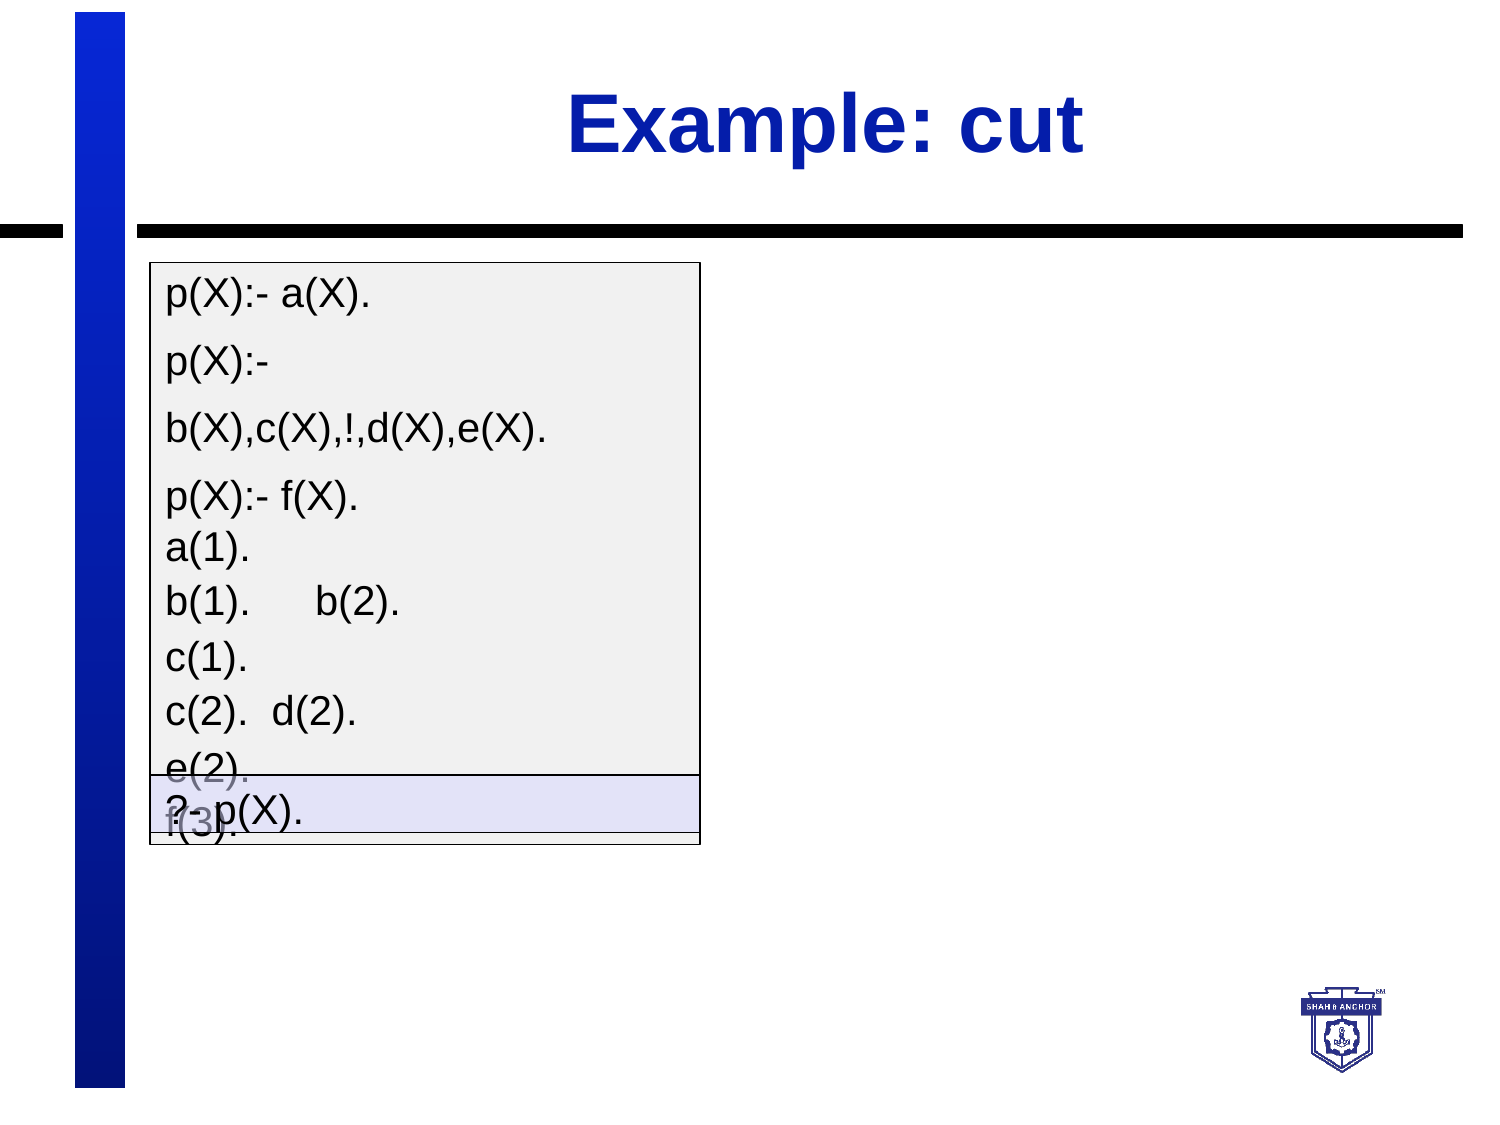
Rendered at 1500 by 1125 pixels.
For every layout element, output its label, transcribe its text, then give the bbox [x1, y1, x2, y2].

picture [75, 12, 125, 1088]
picture [1301, 987, 1386, 1073]
title Example: cut [563, 66, 1087, 257]
text_box p(X):- a(X). p(X):- b(X),c(X),!,d(X),e(X). p(X):- f(X). a(1). b(1). b(2). c(1). c(2). d(2). e(2). f(3). [150, 262, 700, 774]
text_box p(X):- a(X). p(X):- b(X),c(X),!,d(X),e(X). p(X):- f(X). a(1). b(1). b(2). c(1). c(2). d(2). e(2). f(3). [150, 833, 700, 845]
text_box ?- p(X). [150, 774, 700, 833]
